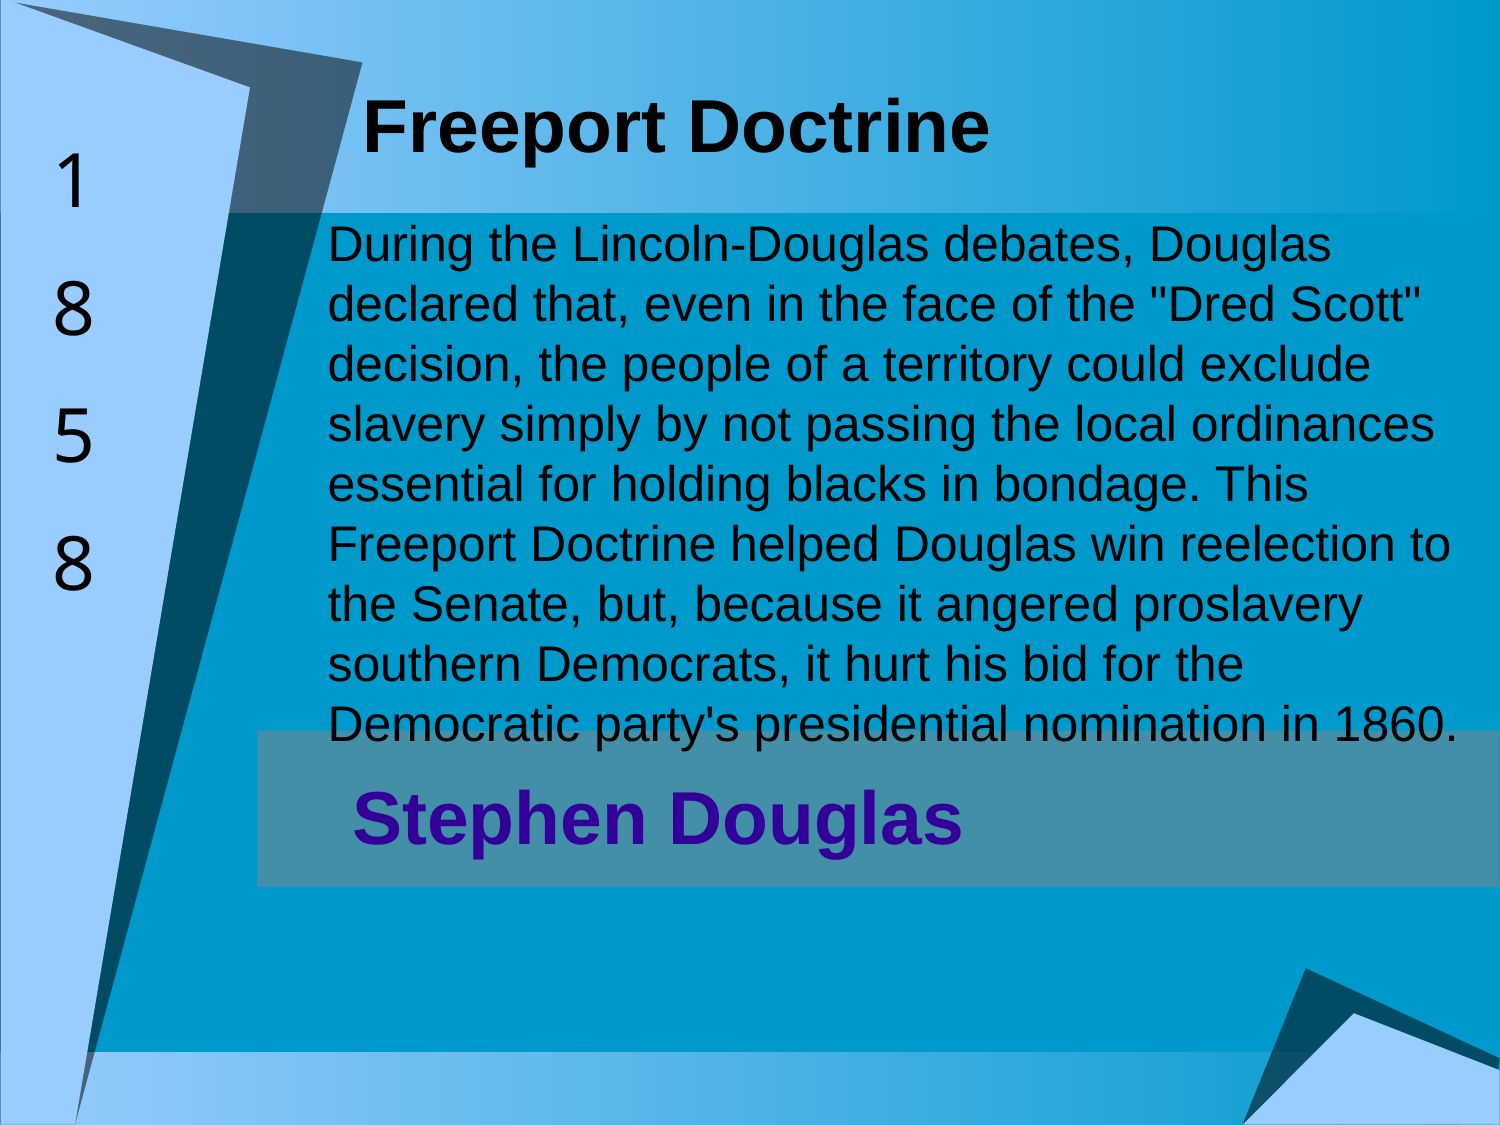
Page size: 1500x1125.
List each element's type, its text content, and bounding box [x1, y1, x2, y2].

subtitle During the Lincoln-Douglas debates, Douglas declared that, even in the face of the "Dred Scott" decision, the people of a territory could exclude slavery simply by not passing the local ordinances essential for holding blacks in bondage. This Freeport Doctrine helped Douglas win reelection to the Senate, but, because it angered proslavery southern Democrats, it hurt his bid for the Democratic party's presidential nomination in 1860. [311, 224, 1500, 738]
text_box 1 8 5 8 [37, 125, 138, 613]
text_box Stephen Douglas [337, 762, 1325, 868]
title Freeport Doctrine [347, 0, 1475, 175]
